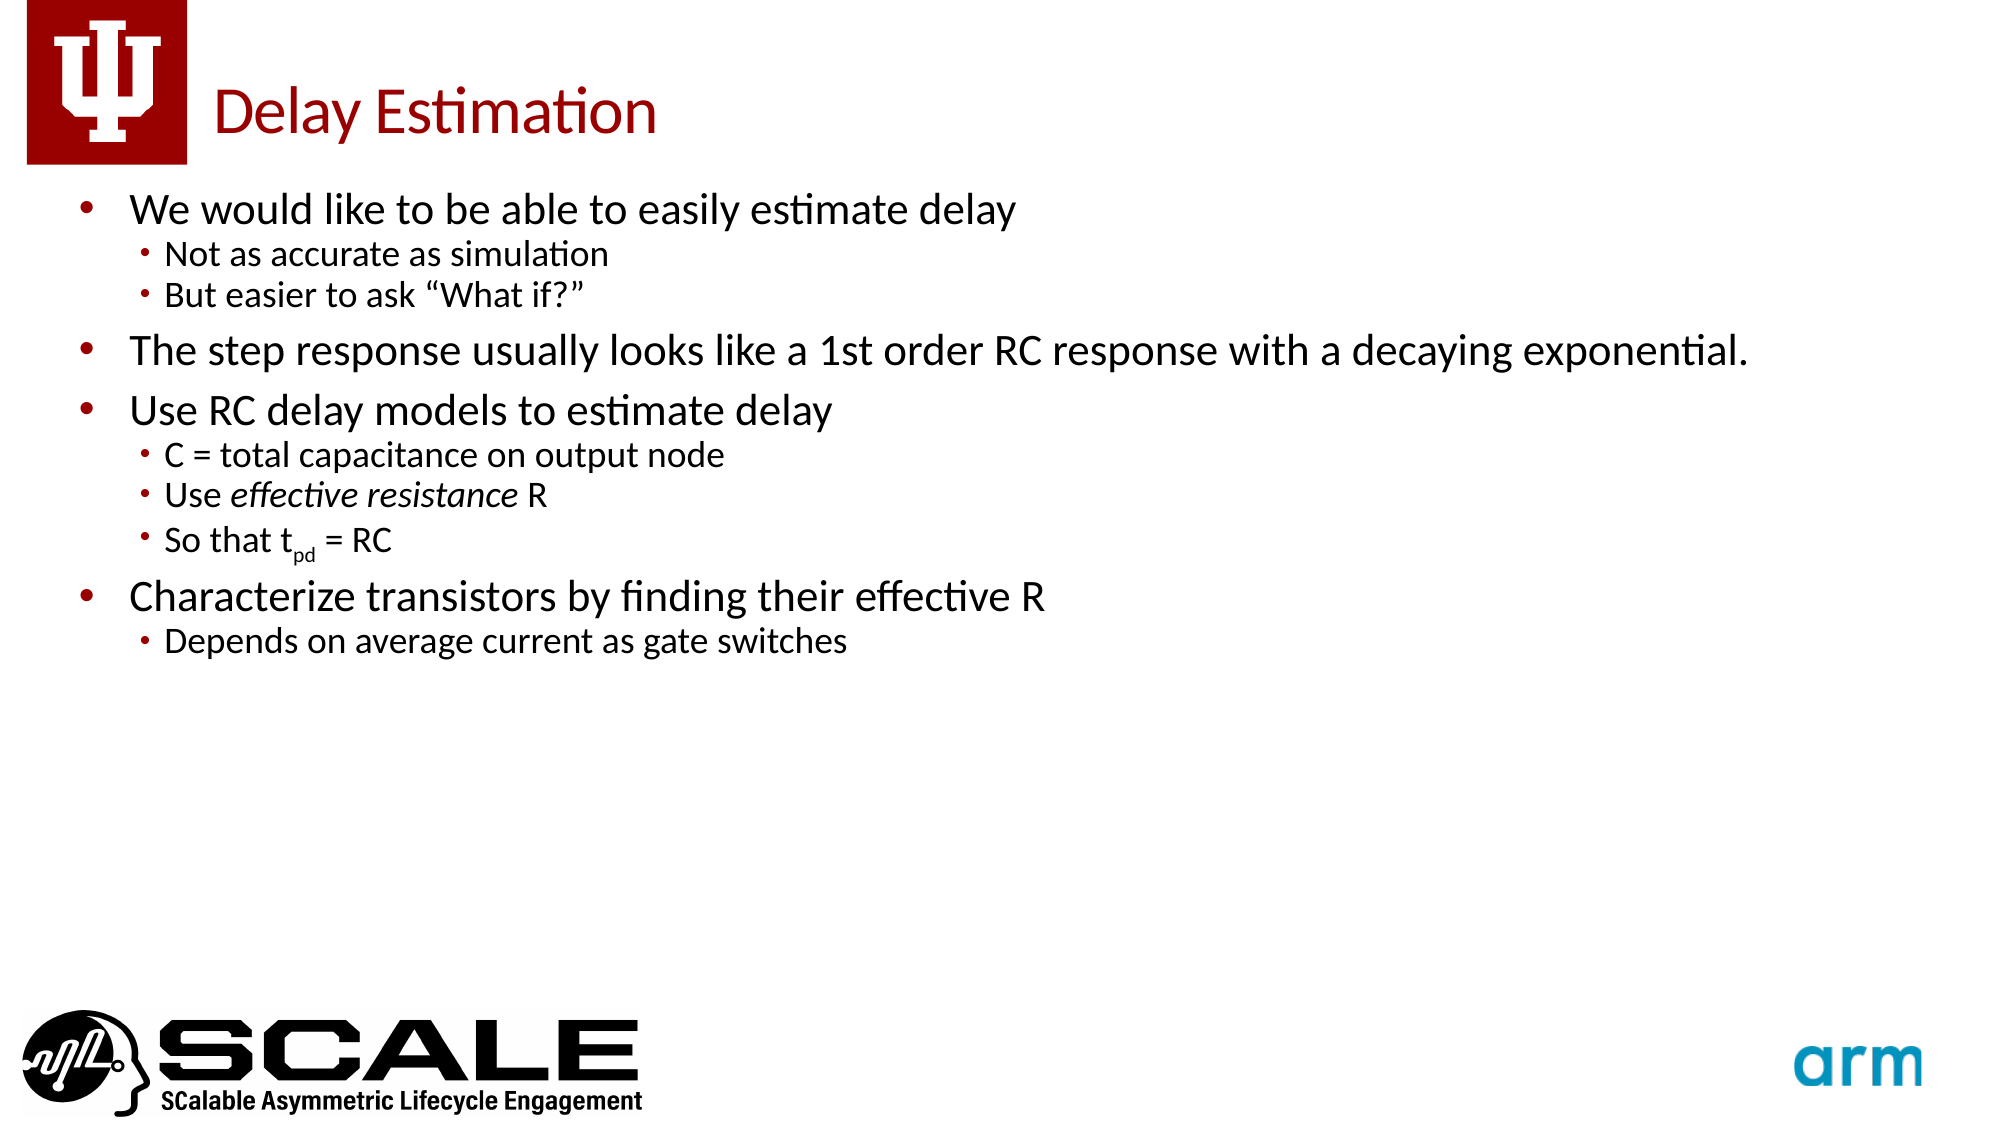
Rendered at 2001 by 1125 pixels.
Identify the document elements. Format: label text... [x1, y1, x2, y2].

picture [0, 0, 248, 220]
title Delay Estimation [213, 78, 1922, 186]
picture [22, 1010, 642, 1117]
list We would like to be able to easily estimate delay Not as accurate as simulation But easier to ask “What if?” The step response usually looks like a 1st order RC response with a decaying exponential. Use RC delay models to estimate delay C = total capacitance on output node Use effective resistance R So that tpd = RC Characterize transistors by finding their effective R Depends on average current as gate switches [78, 185, 1923, 941]
